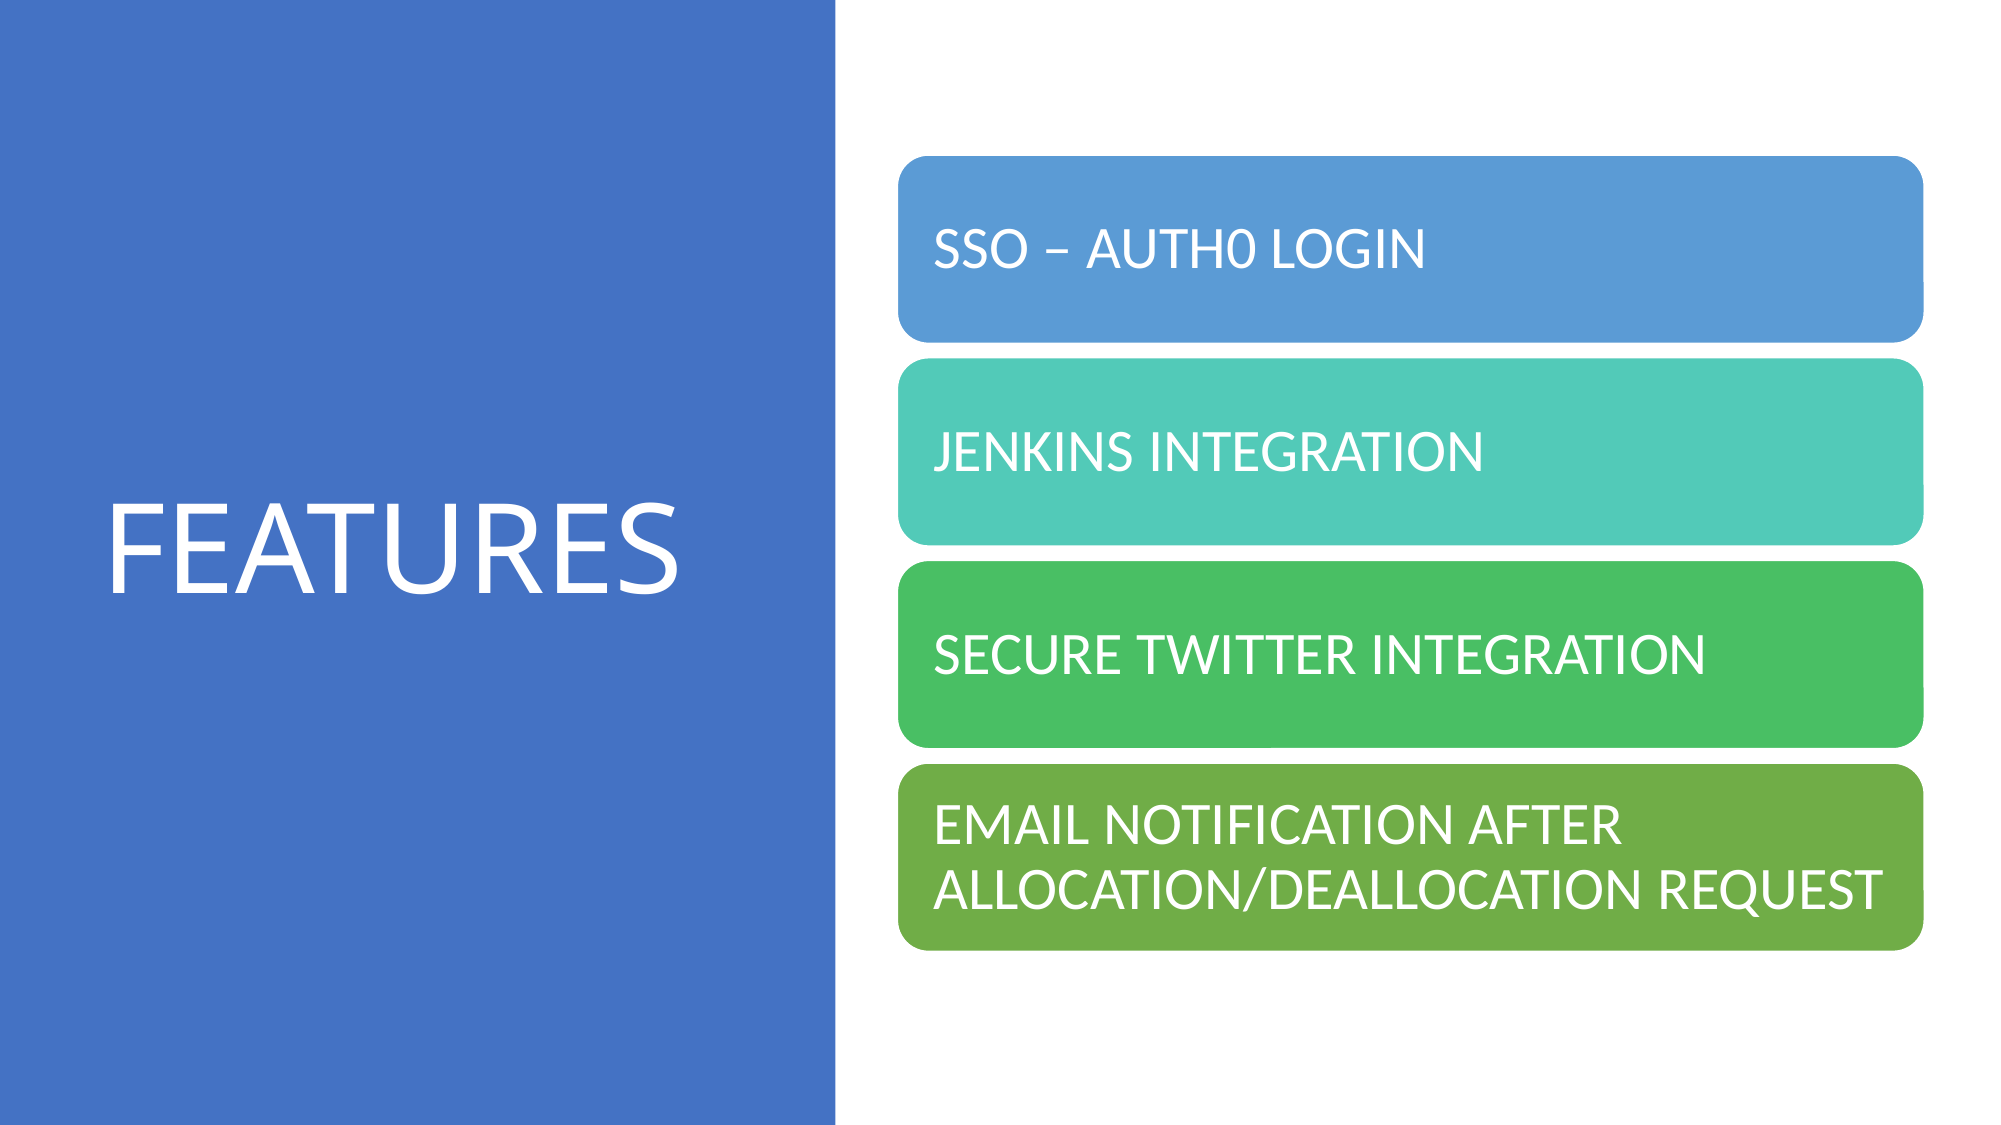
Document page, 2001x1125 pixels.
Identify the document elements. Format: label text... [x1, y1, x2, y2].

title FEATURES [86, 101, 711, 1005]
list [897, 101, 1925, 1005]
text_box [0, 0, 836, 1125]
